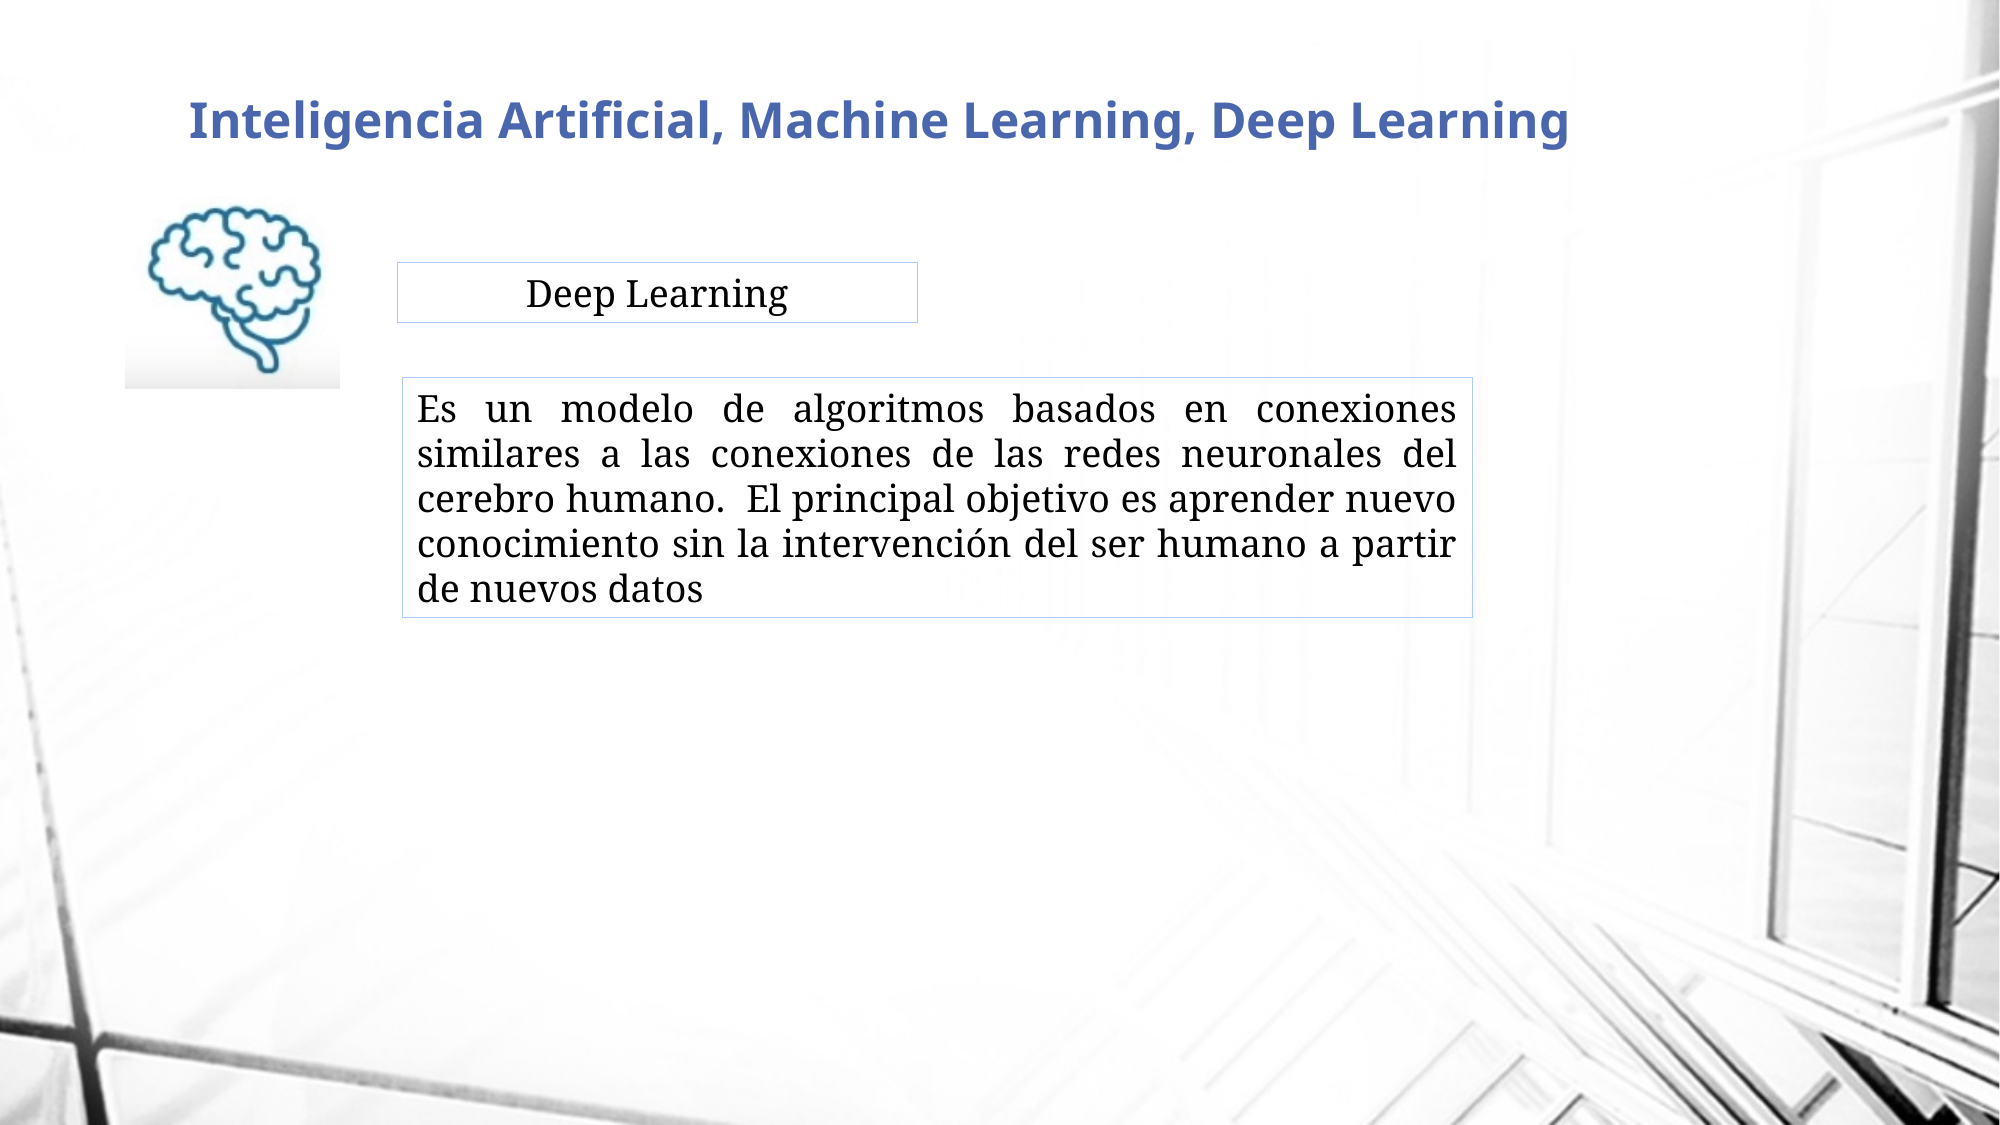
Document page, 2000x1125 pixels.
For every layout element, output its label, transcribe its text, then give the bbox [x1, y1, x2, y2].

text_box Deep Learning [397, 262, 918, 323]
picture [0, 0, 2000, 1125]
text_box Es un modelo de algoritmos basados en conexiones similares a las conexiones de las redes neuronales del cerebro humano. El principal objetivo es aprender nuevo conocimiento sin la intervención del ser humano a partir de nuevos datos [402, 377, 1473, 618]
title Inteligencia Artificial, Machine Learning, Deep Learning [174, 87, 1600, 263]
